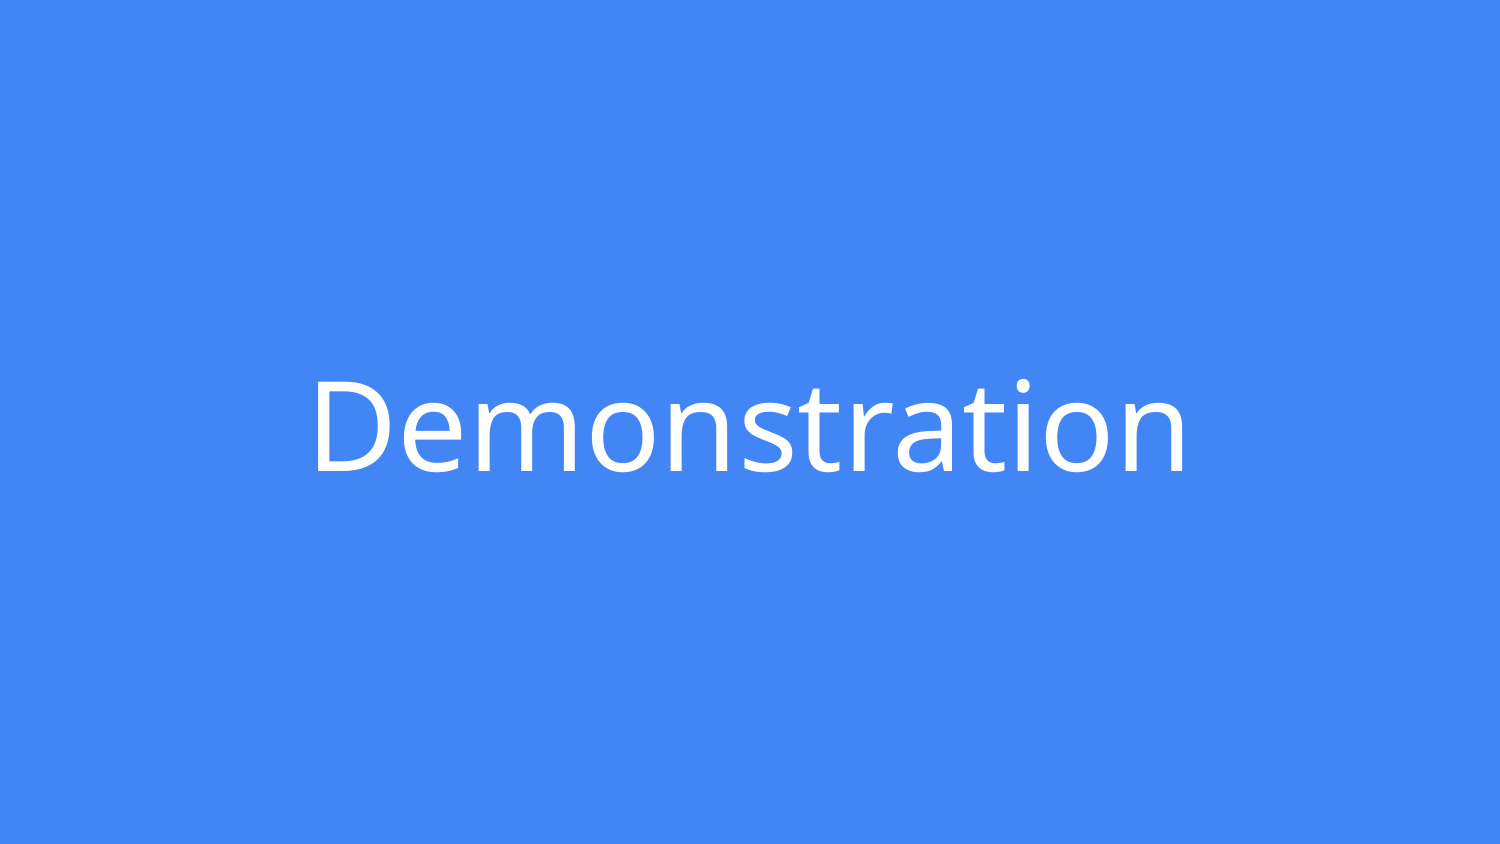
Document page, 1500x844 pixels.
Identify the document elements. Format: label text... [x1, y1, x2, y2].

title Demonstration [239, 86, 1261, 758]
